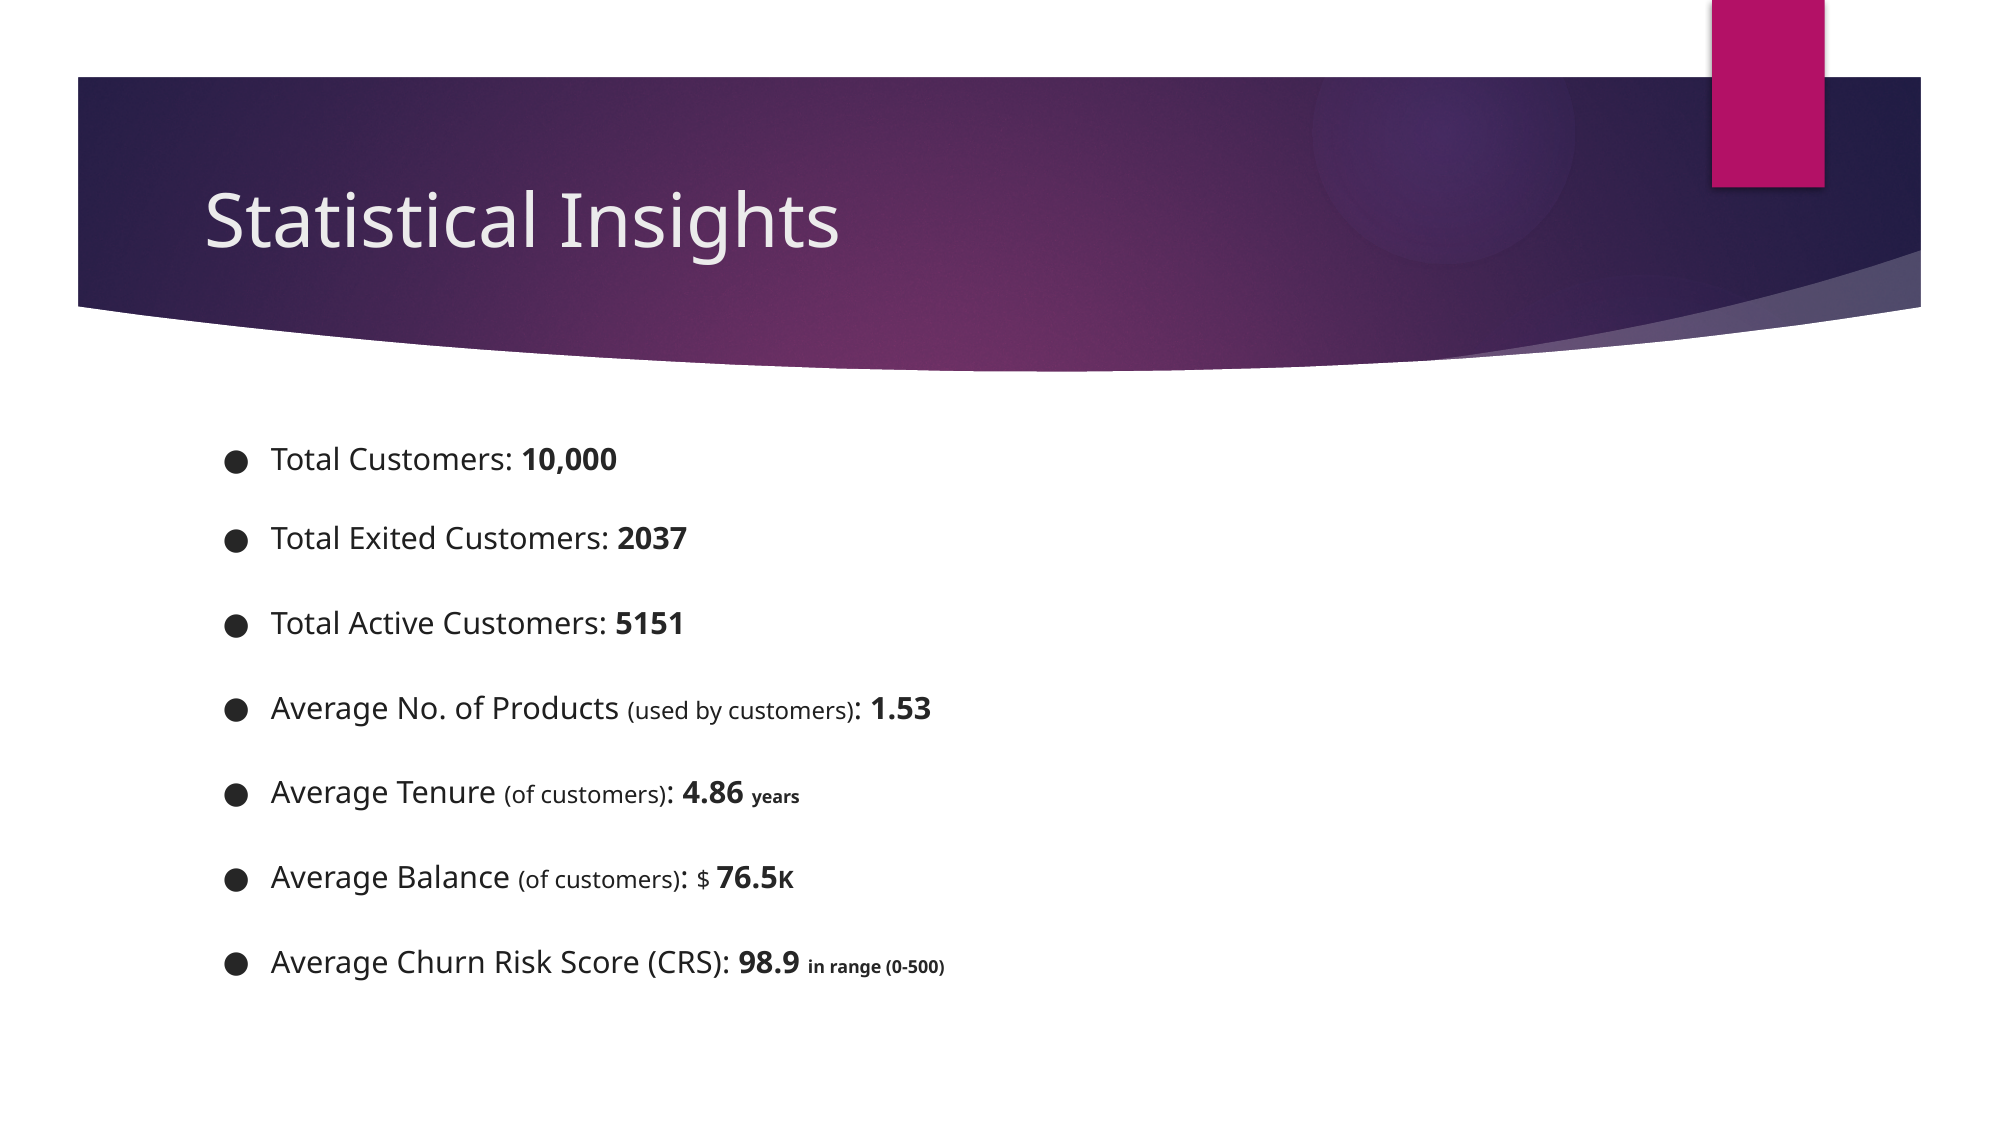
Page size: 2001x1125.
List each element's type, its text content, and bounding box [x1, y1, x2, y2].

title Statistical Insights [189, 159, 1627, 276]
list Total Customers: 10,000 Total Exited Customers: 2037 Total Active Customers: 5151 Average No. of Products (used by customers): 1.53 Average Tenure (of customers): 4.86 years Average Balance (of customers): $ 76.5K Average Churn Risk Score (CRS): 98.9 in range (0-500) [189, 427, 1638, 988]
